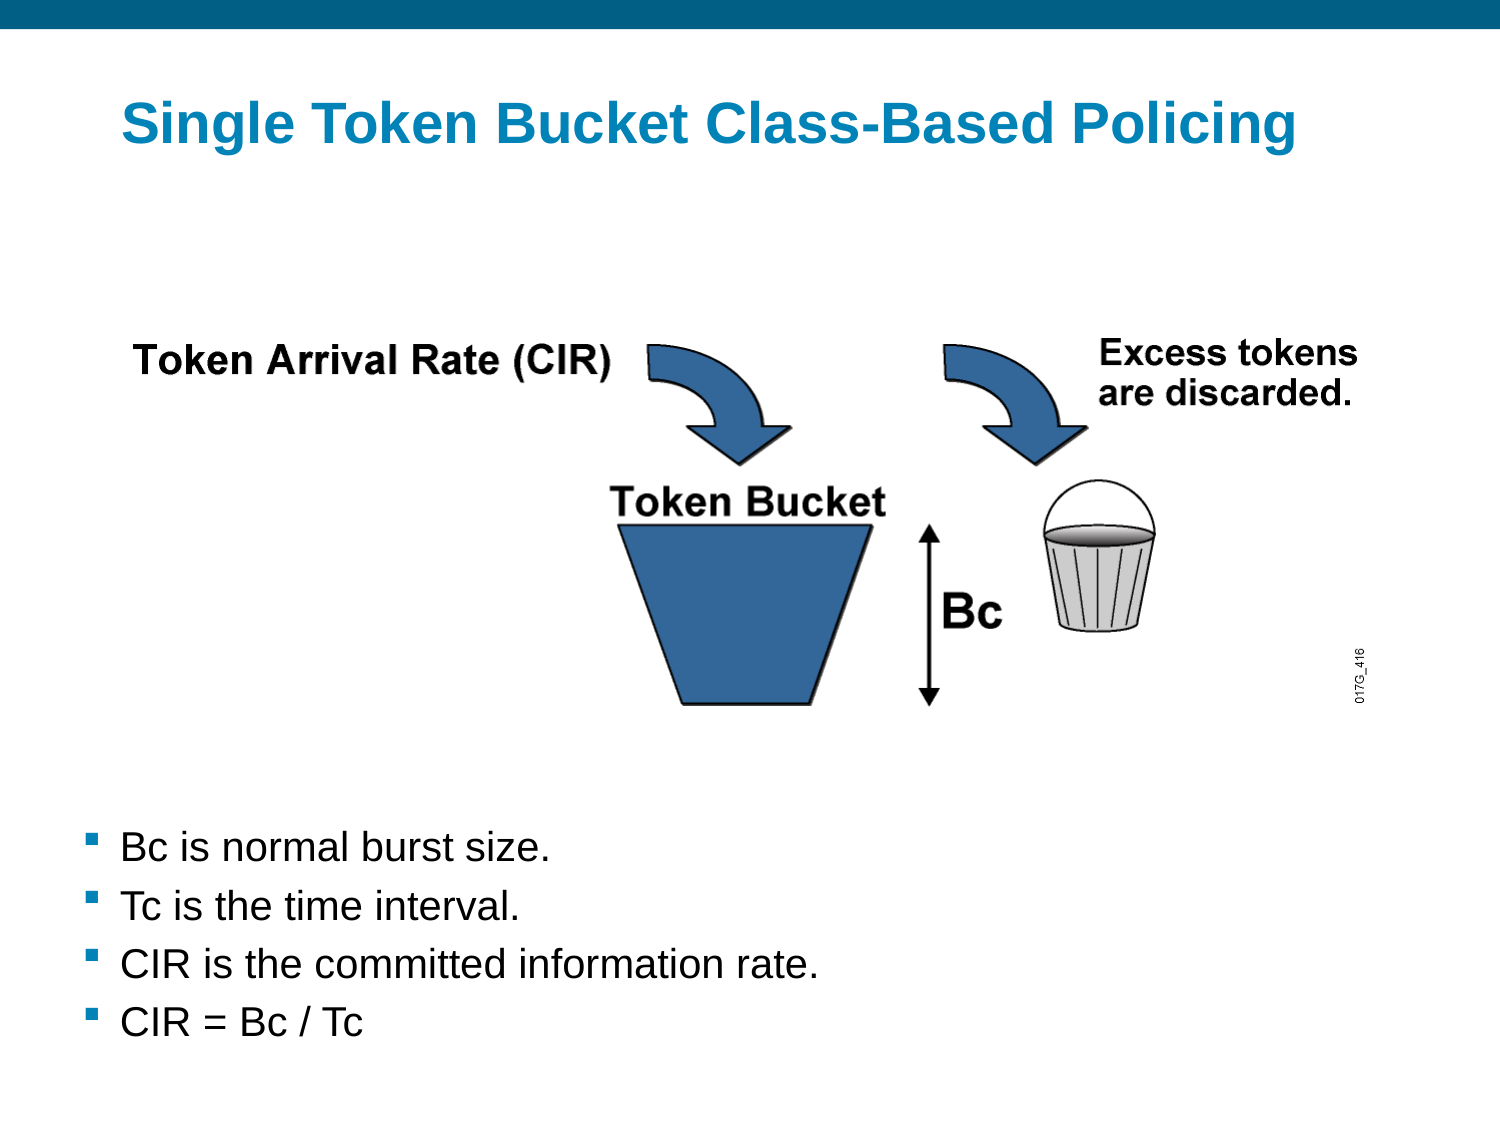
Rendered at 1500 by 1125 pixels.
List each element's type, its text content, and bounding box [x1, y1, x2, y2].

title Single Token Bucket Class-Based Policing [107, 50, 1444, 163]
picture [132, 333, 1369, 707]
list Bc is normal burst size. Tc is the time interval. CIR is the committed information rate. CIR = Bc / Tc [50, 825, 1436, 1038]
